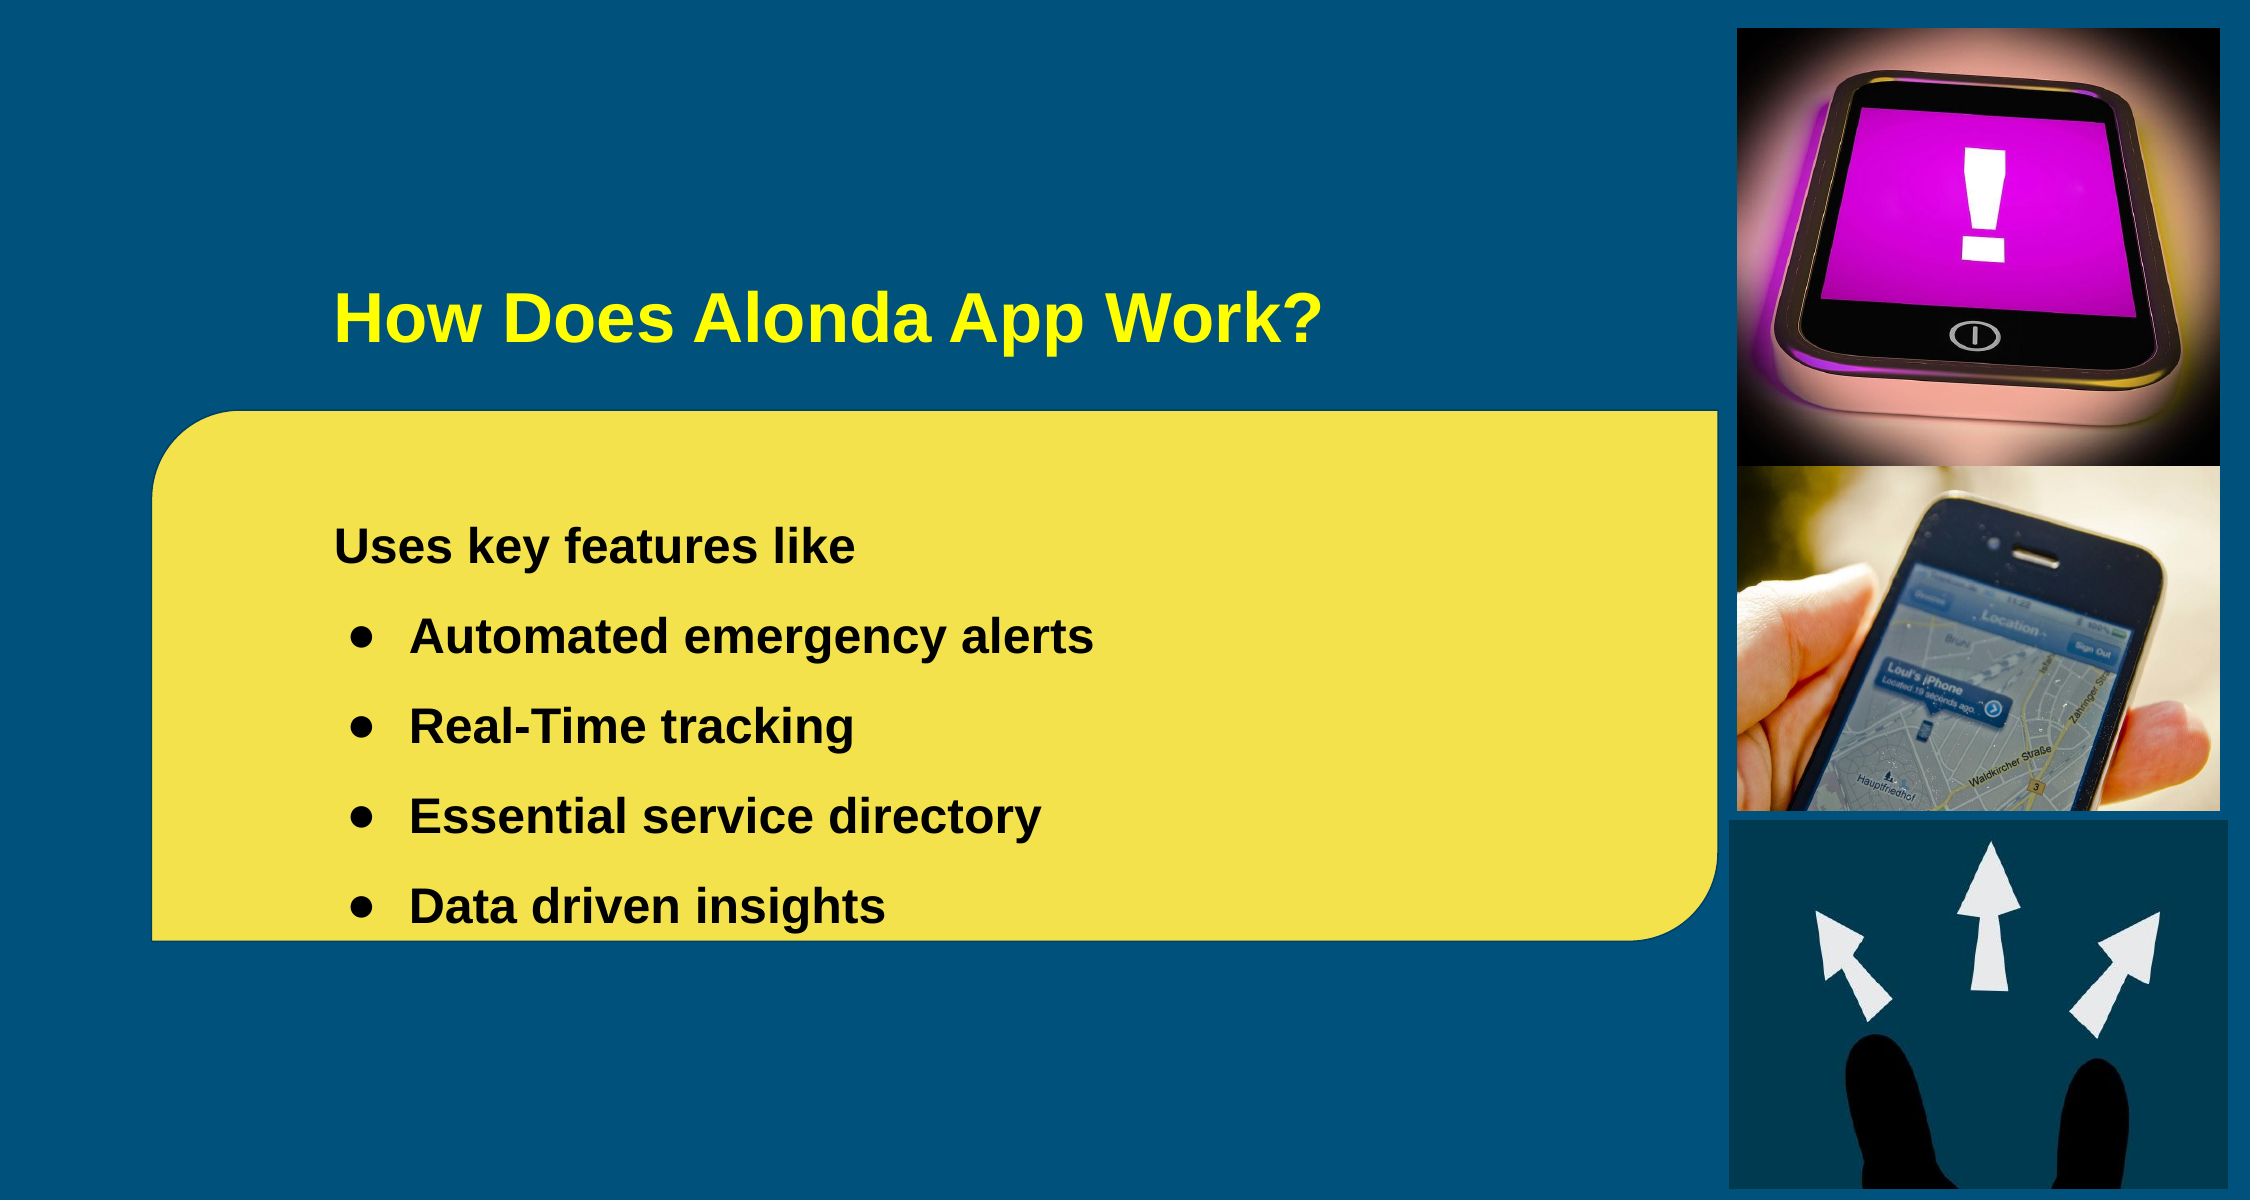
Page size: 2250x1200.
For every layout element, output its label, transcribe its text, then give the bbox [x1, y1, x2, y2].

picture [2051, 1057, 2130, 1188]
picture [1816, 910, 1892, 1023]
text_box [151, 410, 1719, 942]
picture [1958, 842, 2020, 992]
picture [2070, 913, 2160, 1038]
picture [1844, 1034, 1959, 1188]
text_box How Does Alonda App Work? Uses key features like Automated emergency alerts Real-Time tracking Essential service directory Data driven insights [318, 256, 1678, 340]
picture [1047, 340, 1056, 356]
picture [1004, 340, 1013, 356]
picture [1738, 29, 2219, 810]
